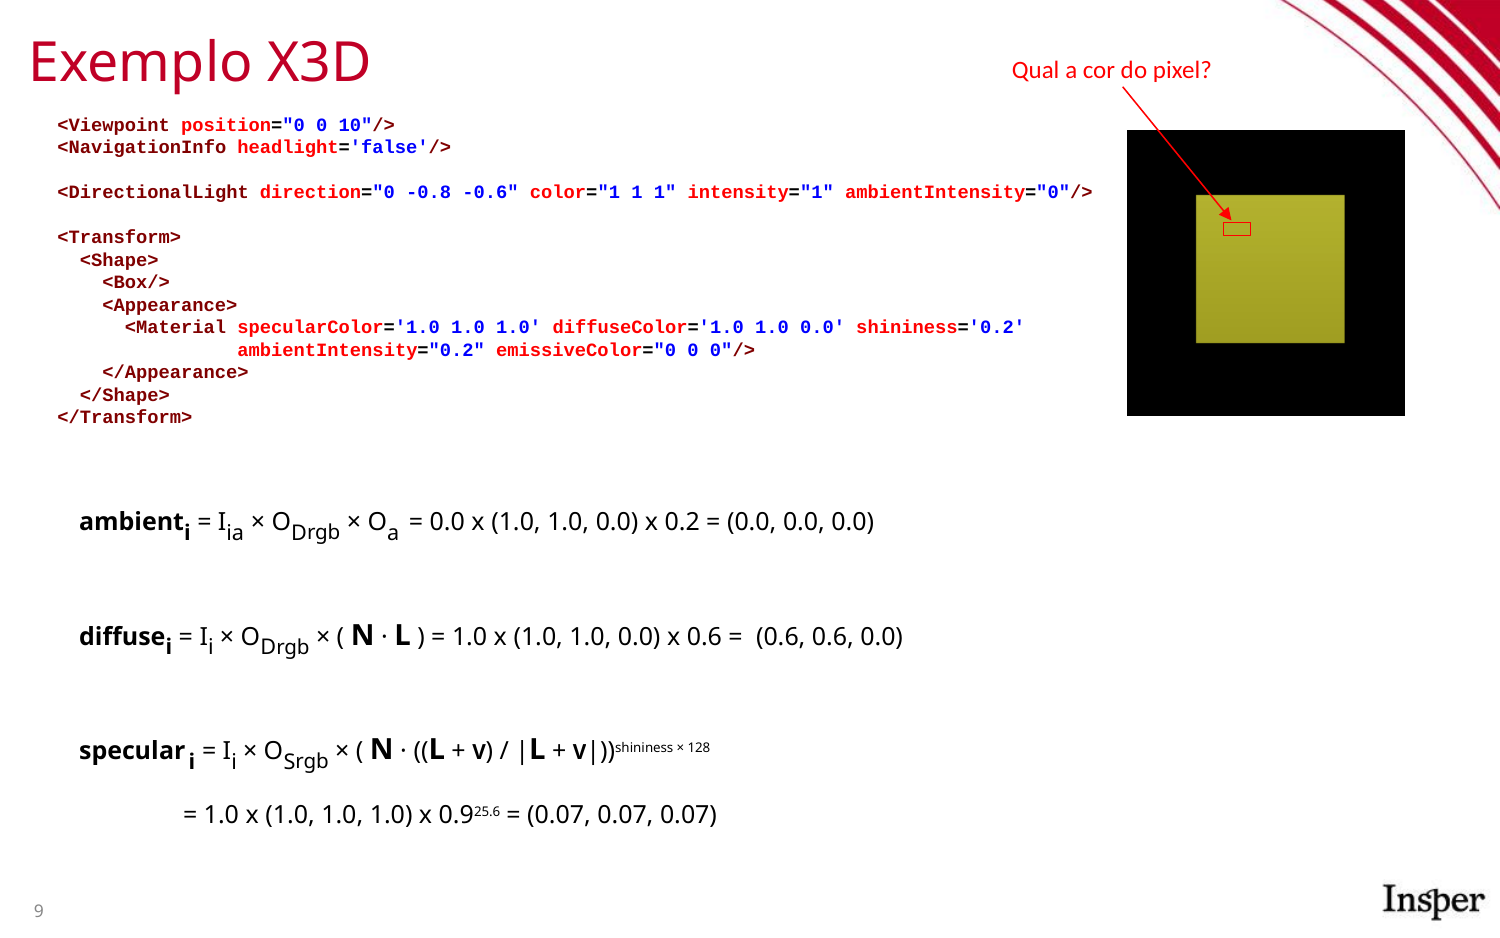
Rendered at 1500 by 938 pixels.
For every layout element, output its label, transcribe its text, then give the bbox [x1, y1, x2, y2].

title Exemplo X3D [13, 18, 1397, 104]
picture [249, 0, 1500, 938]
list ambienti = Iia × ODrgb × Oa = 0.0 x (1.0, 1.0, 0.0) x 0.2 = (0.0, 0.0, 0.0) diffusei = Ii × ODrgb × ( N · L ) = 1.0 x (1.0, 1.0, 0.0) x 0.6 = (0.6, 0.6, 0.0) specular i = Ii × OSrgb × ( N · ((L + V) / |L + V|))shininess × 128 = 1.0 x (1.0, 1.0, 1.0) x 0.925.6 = (0.07, 0.07, 0.07) [64, 492, 1447, 876]
slide_number 9 [0, 887, 78, 938]
text_box <Viewpoint position="0 0 10"/> <NavigationInfo headlight='false'/> <DirectionalLight direction="0 -0.8 -0.6" color="1 1 1" intensity="1" ambientIntensity="0"/> <Transform> <Shape> <Box/> <Appearance> <Material specularColor='1.0 1.0 1.0' diffuseColor='1.0 1.0 0.0' shininess='0.2' ambientIntensity="0.2" emissiveColor="0 0 0"/> </Appearance> </Shape> </Transform> [8, 97, 1194, 443]
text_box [996, 38, 1253, 236]
